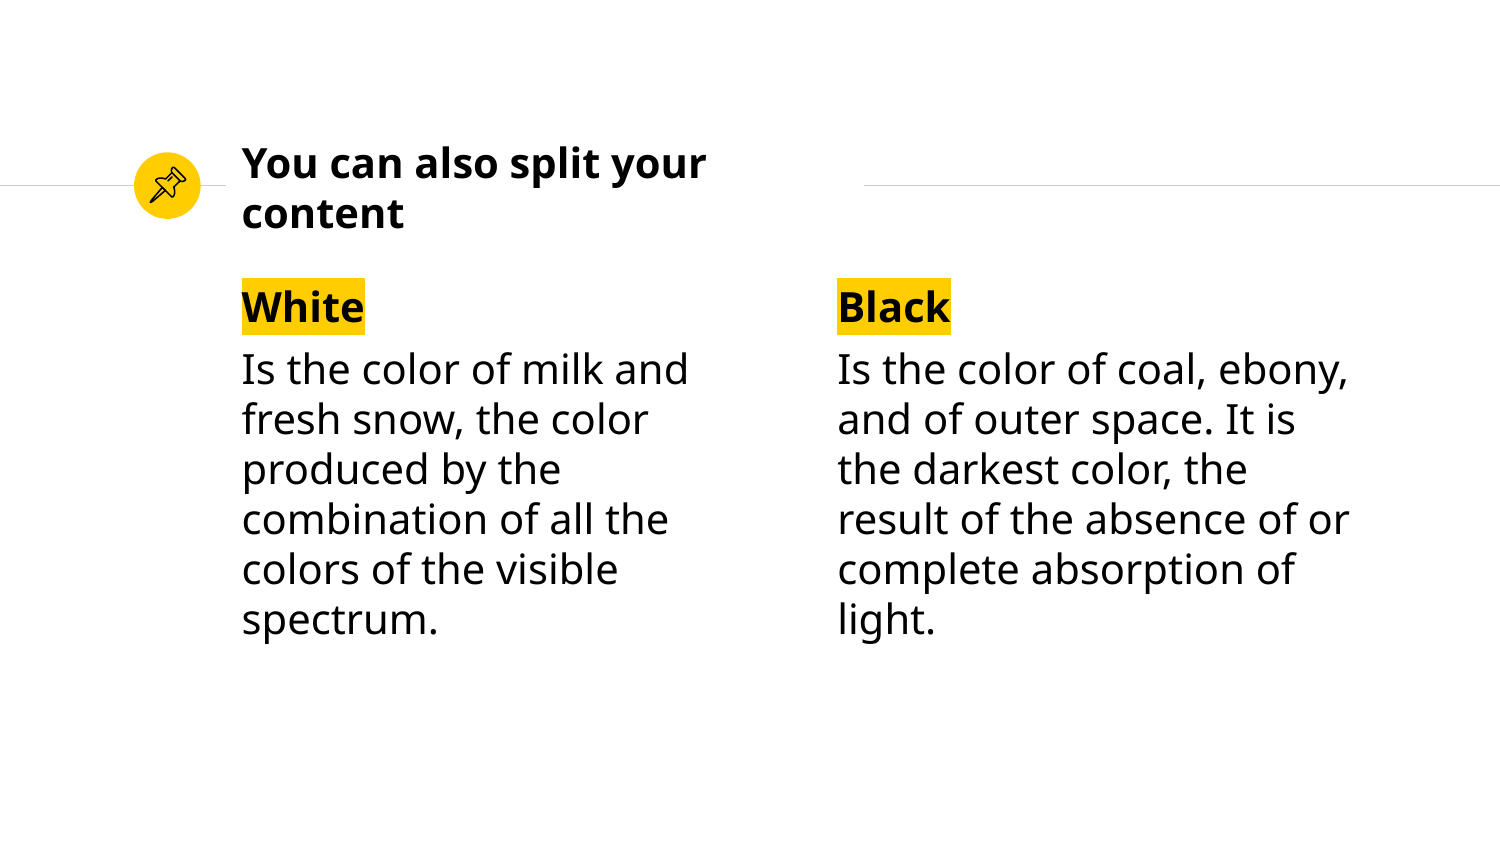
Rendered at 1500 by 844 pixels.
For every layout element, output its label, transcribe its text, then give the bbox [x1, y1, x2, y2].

title You can also split your content [226, 151, 863, 223]
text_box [150, 166, 186, 203]
list Black Is the color of coal, ebony, and of outer space. It is the darkest color, the result of the absence of or complete absorption of light. [822, 265, 1385, 796]
list White Is the color of milk and fresh snow, the color produced by the combination of all the colors of the visible spectrum. [226, 265, 789, 796]
